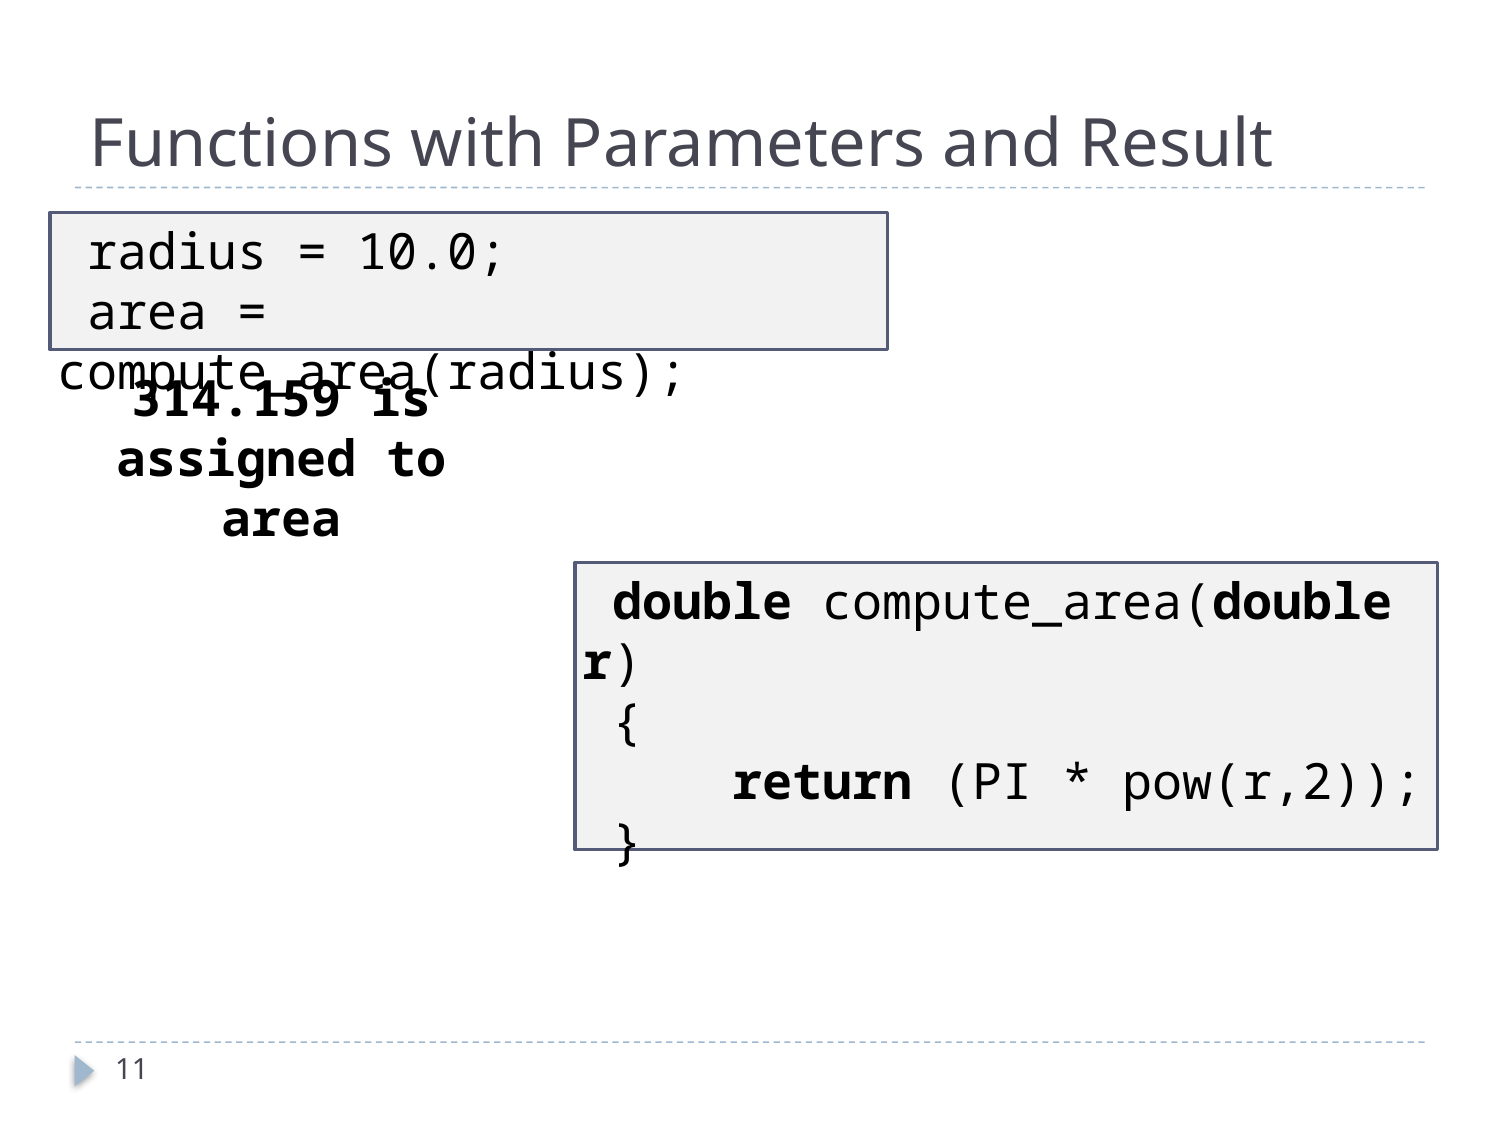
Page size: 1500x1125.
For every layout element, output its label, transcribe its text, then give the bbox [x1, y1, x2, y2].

text_box 314.159 is assigned to area [61, 373, 501, 539]
slide_number 11 [100, 1042, 426, 1103]
text_box double compute_area(double r) { return (PI * pow(r,2)); } [573, 561, 1439, 851]
text_box radius = 10.0; area = compute_area(radius); [48, 211, 889, 351]
title Functions with Parameters and Result [75, 24, 1425, 188]
